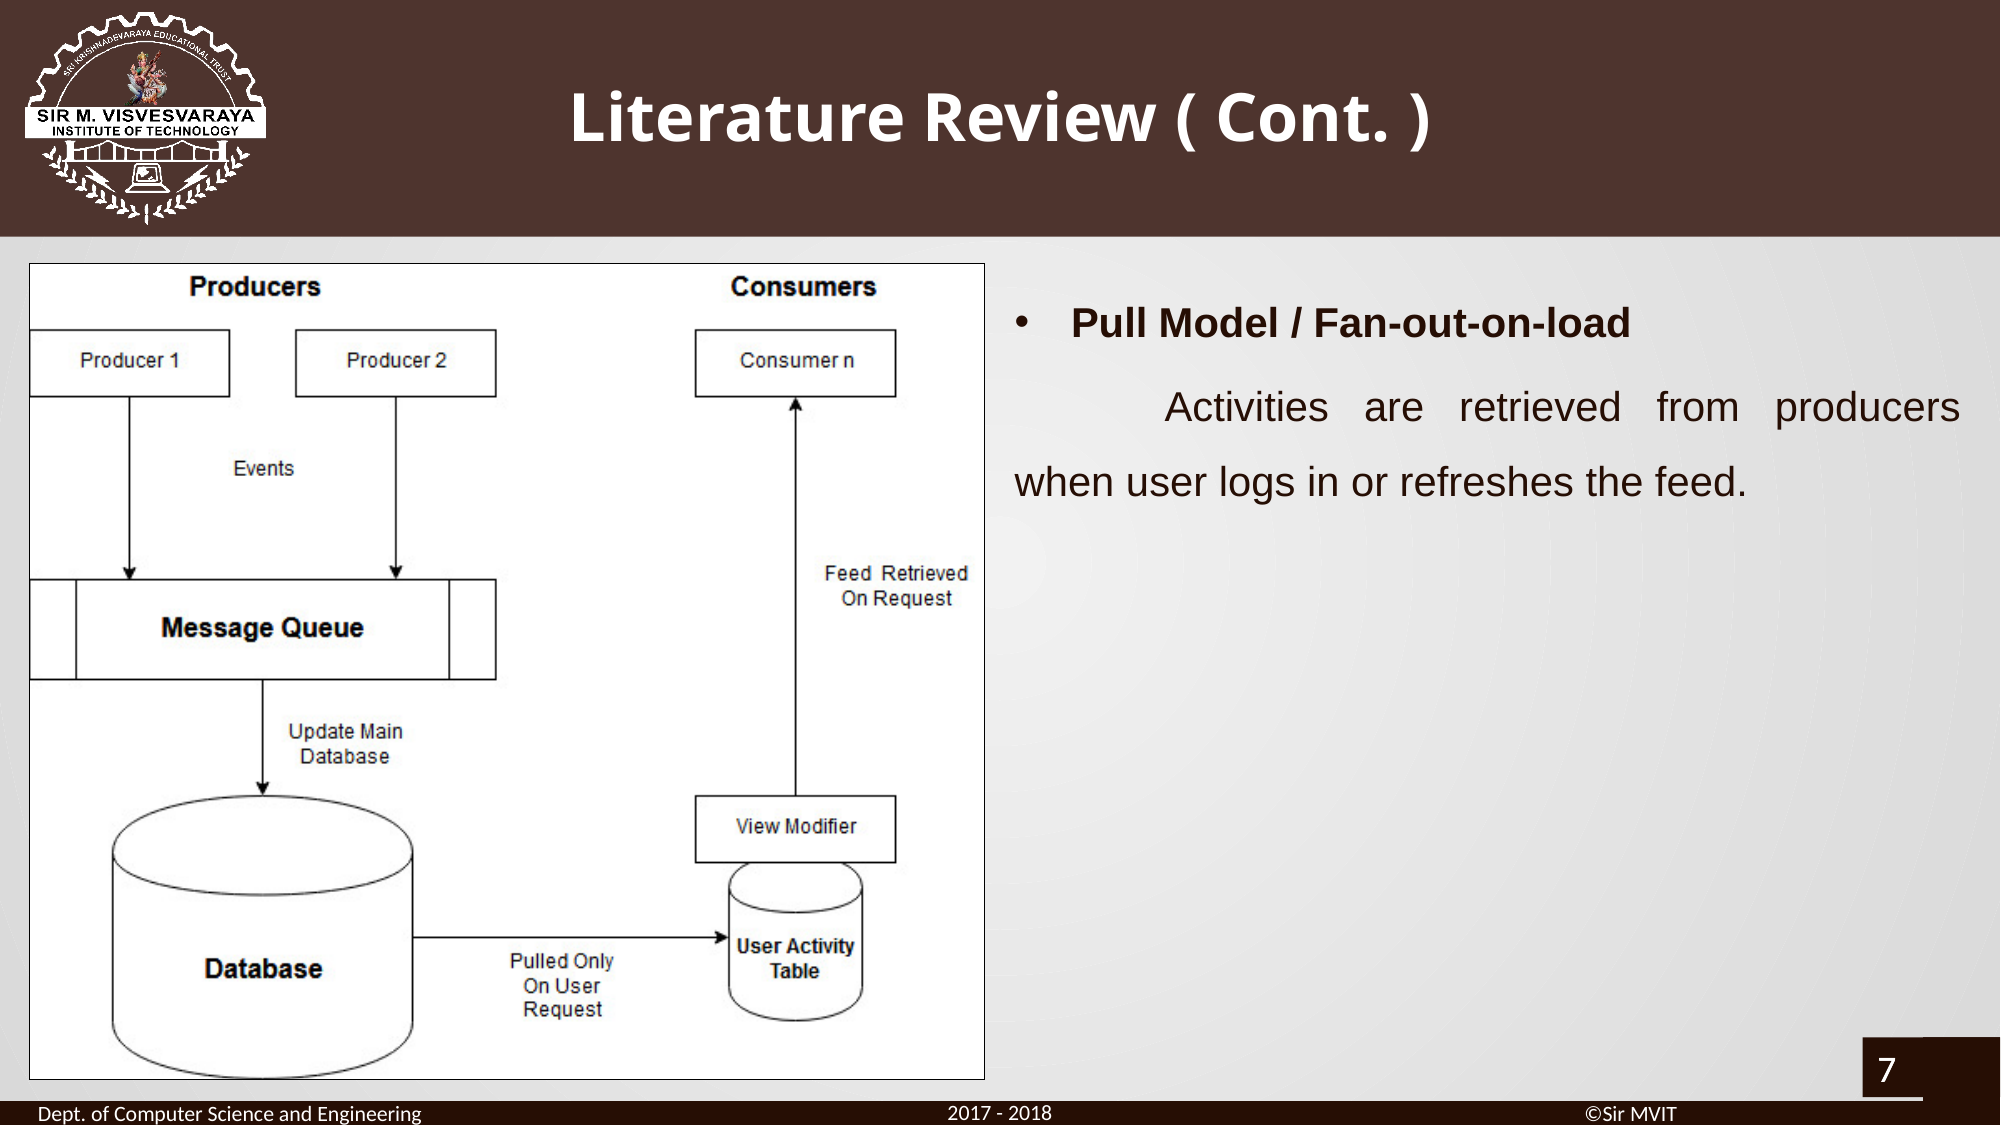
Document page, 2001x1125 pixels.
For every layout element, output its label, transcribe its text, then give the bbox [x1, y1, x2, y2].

text_box Pull Model / Fan-out-on-load Activities are retrieved from producers when user logs in or refreshes the feed. [999, 263, 1977, 470]
title Literature Review ( Cont. ) [0, 0, 2000, 245]
picture [29, 263, 985, 1081]
